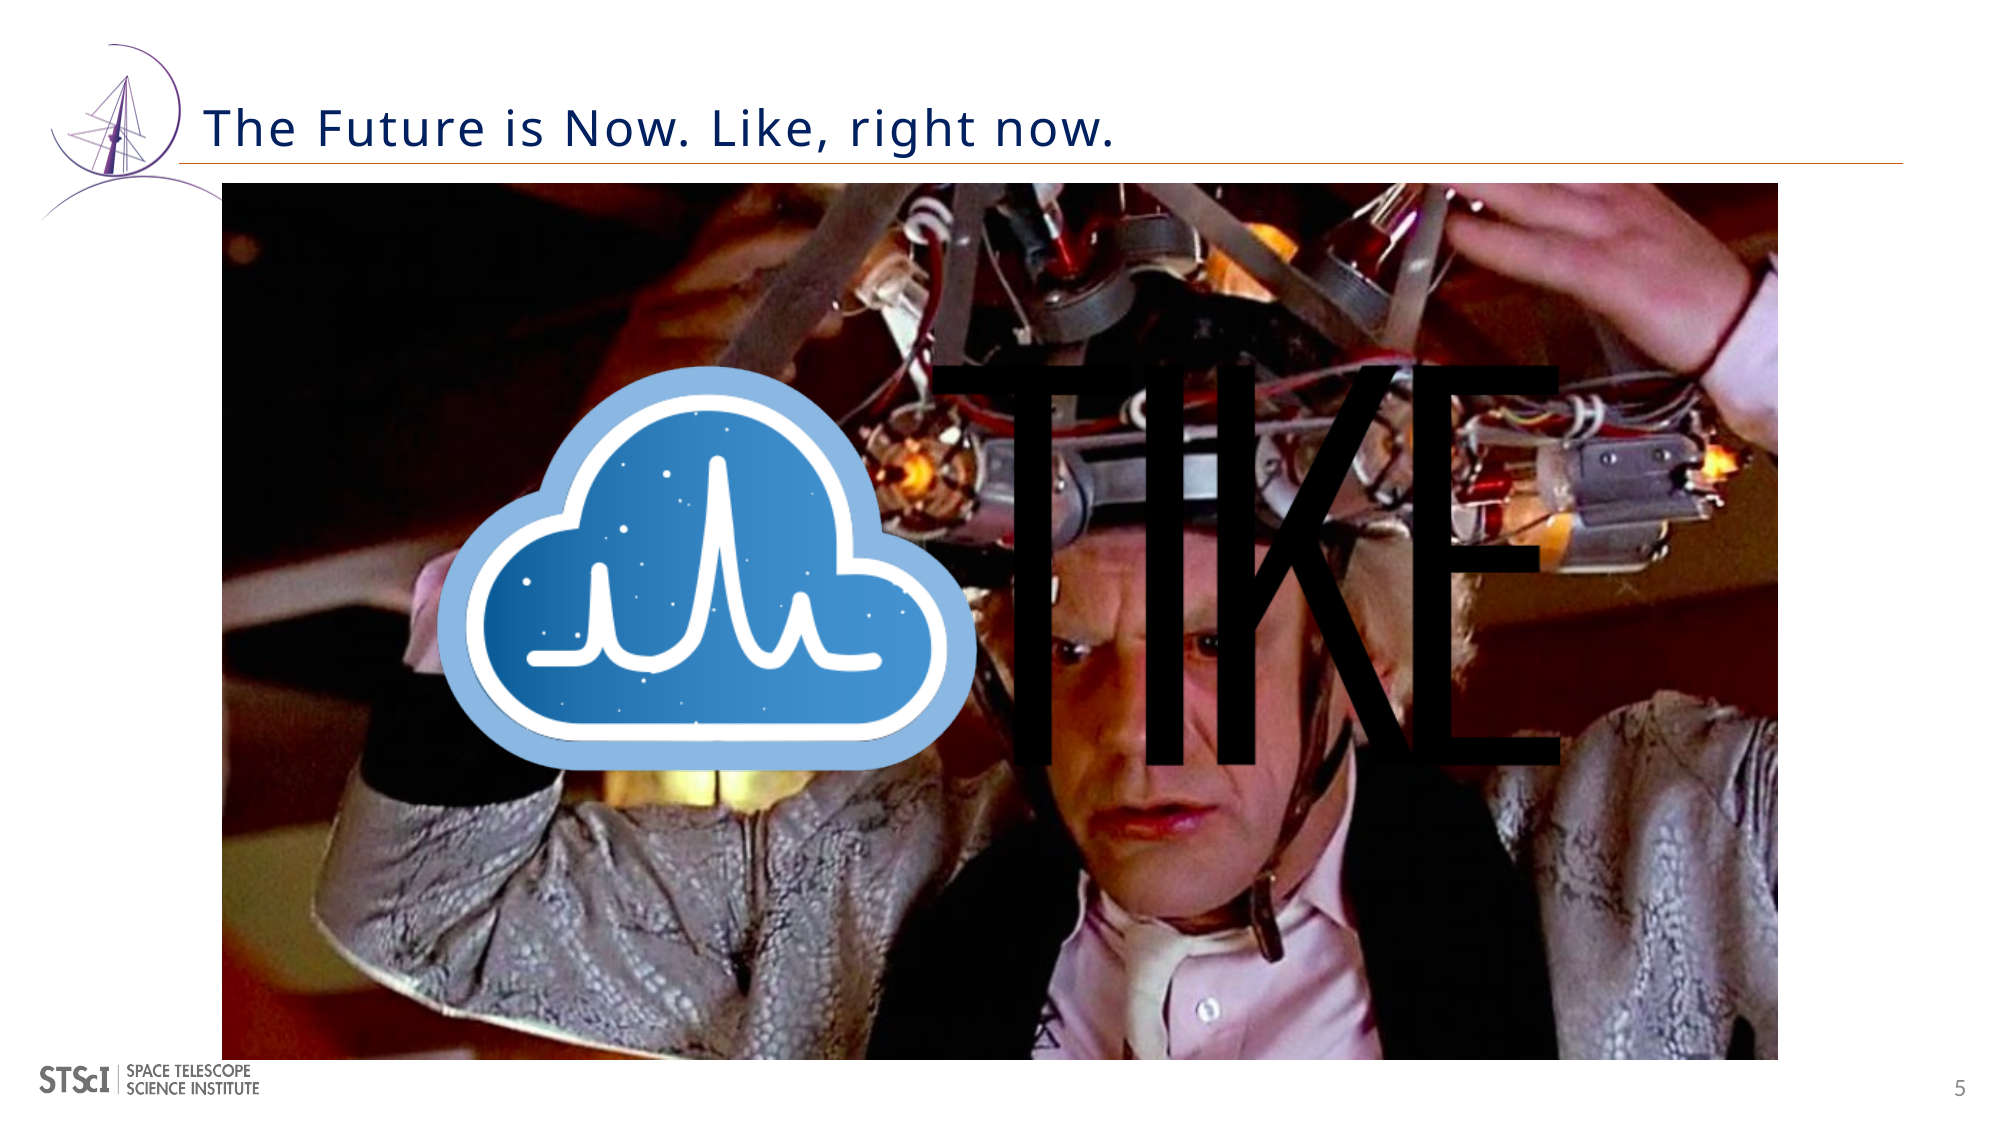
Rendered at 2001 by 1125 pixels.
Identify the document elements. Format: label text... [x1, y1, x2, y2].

title The Future is Now. Like, right now. [188, 96, 1903, 199]
picture [42, 44, 1778, 1060]
picture [39, 1064, 259, 1095]
